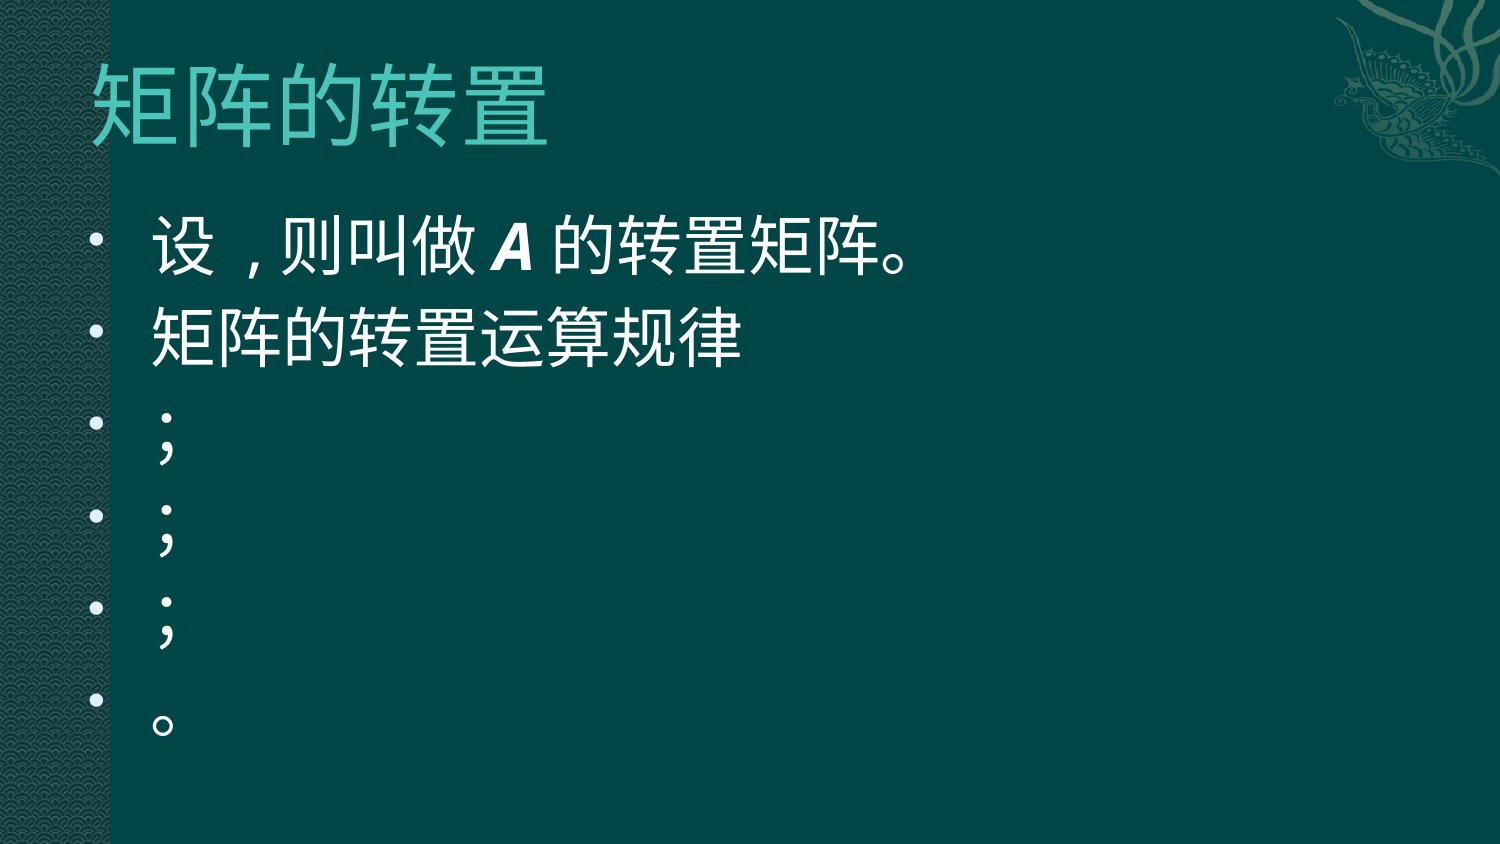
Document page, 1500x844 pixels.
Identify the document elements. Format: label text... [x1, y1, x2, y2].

picture [0, 0, 110, 844]
title 矩阵的转置 [75, 33, 1351, 175]
